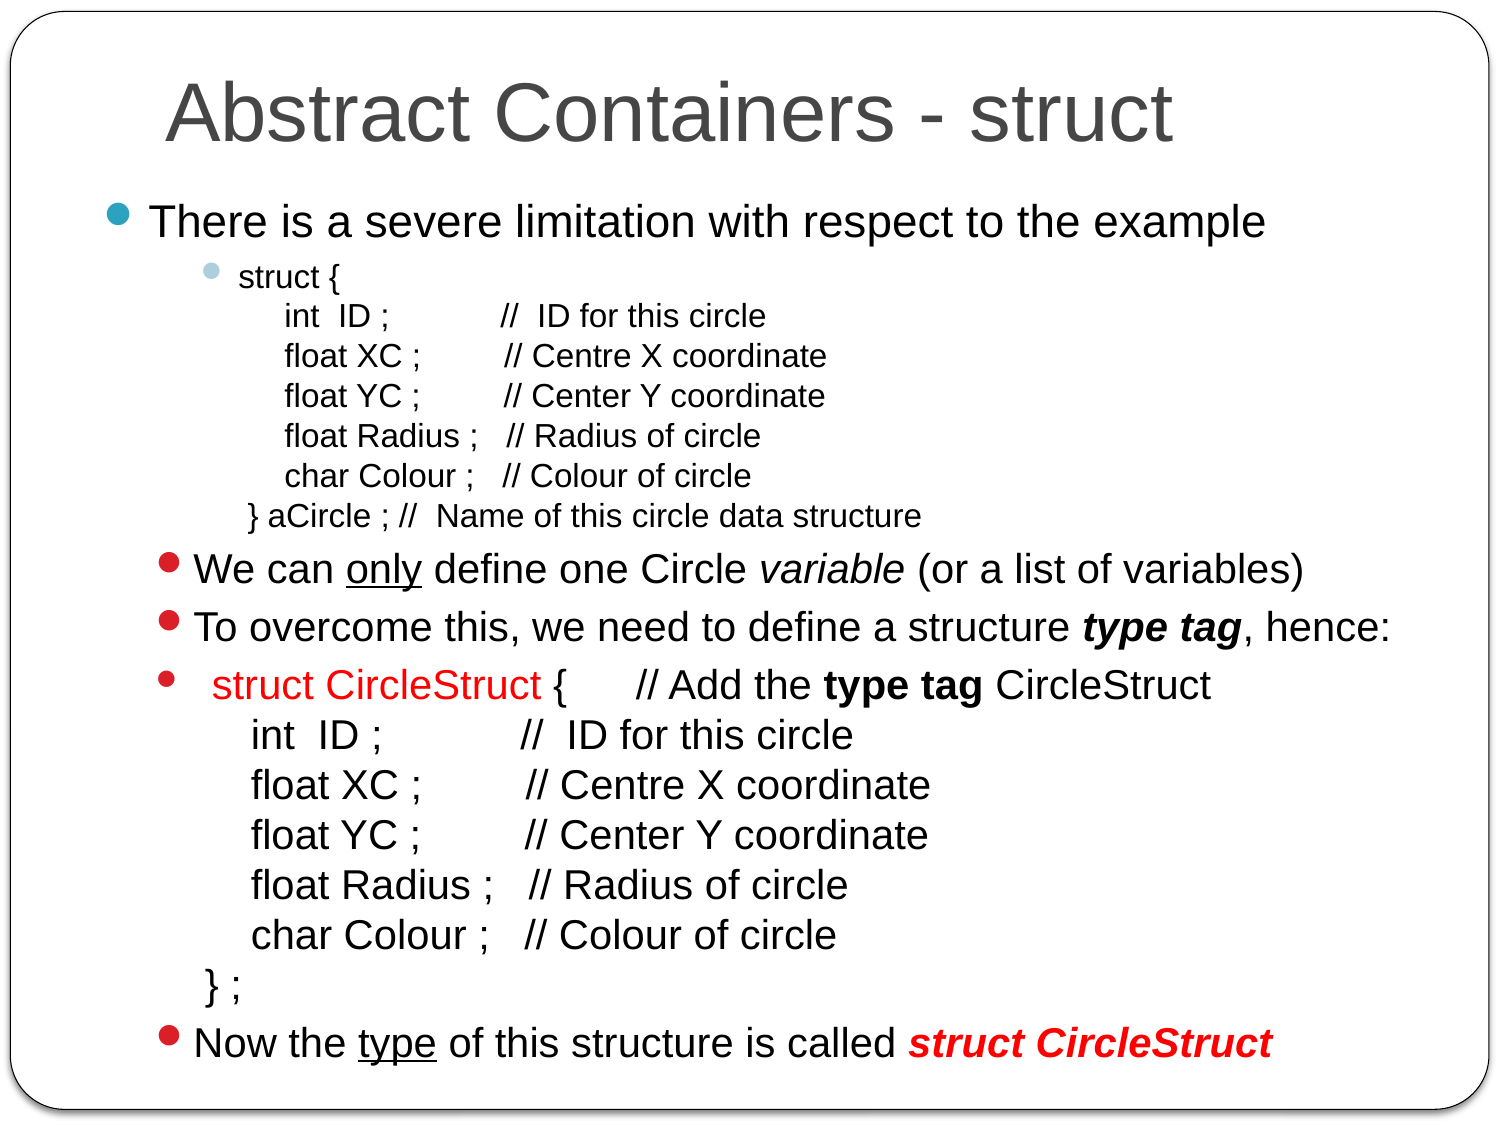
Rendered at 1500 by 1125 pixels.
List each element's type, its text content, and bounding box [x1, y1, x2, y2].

title Abstract Containers - struct [150, 45, 1425, 173]
list There is a severe limitation with respect to the example struct { int ID ; // ID for this circle float XC ; // Centre X coordinate float YC ; // Center Y coordinate float Radius ; // Radius of circle char Colour ; // Colour of circle } aCircle ; // Name of this circle data structure We can only define one Circle variable (or a list of variables) To overcome this, we need to define a structure type tag, hence: struct CircleStruct { // Add the type tag CircleStruct int ID ; // ID for this circle float XC ; // Centre X coordinate float YC ; // Center Y coordinate float Radius ; // Radius of circle char Colour ; // Colour of circle } ; Now the type of this structure is called struct CircleStruct [88, 184, 1425, 1083]
